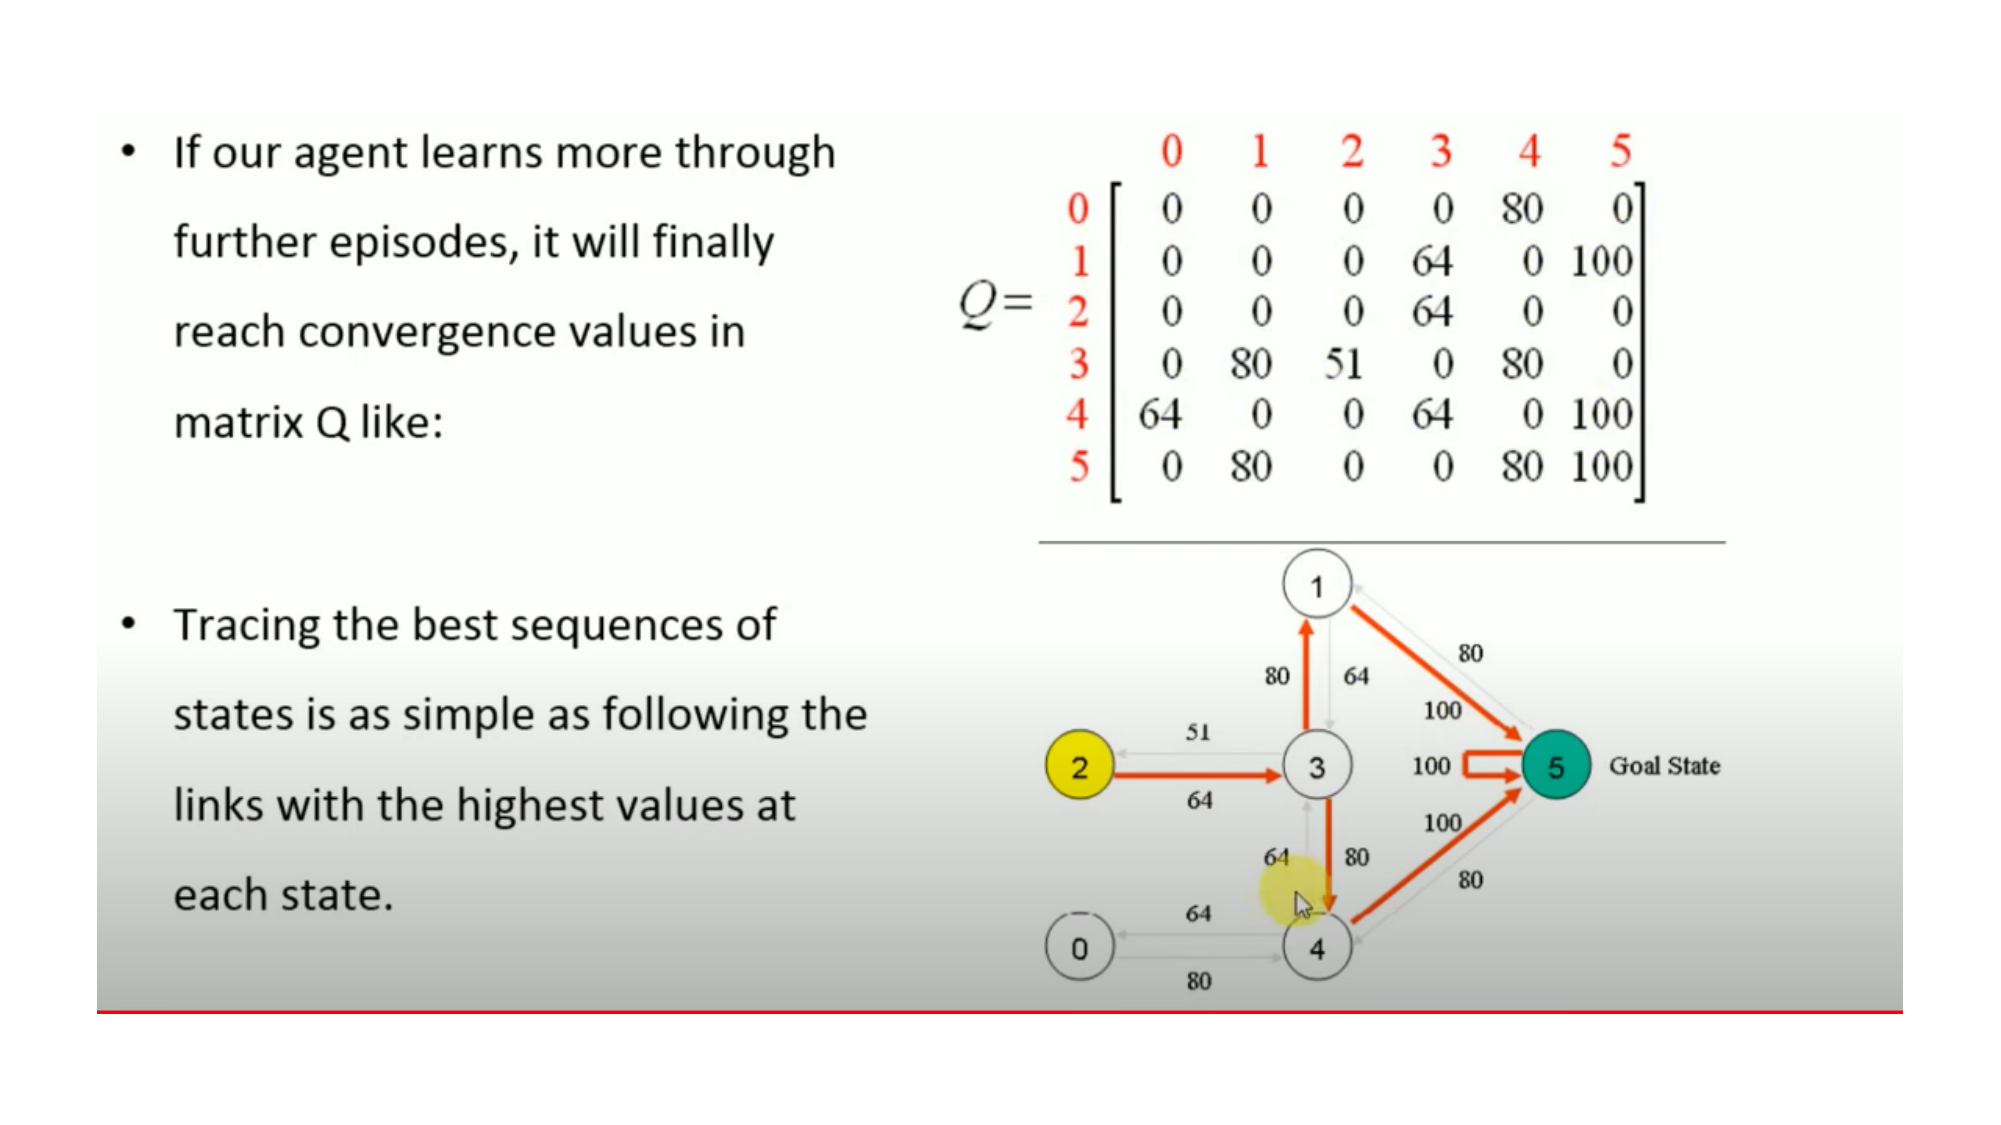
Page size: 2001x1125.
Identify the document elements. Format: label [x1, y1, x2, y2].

picture [97, 111, 1903, 1014]
